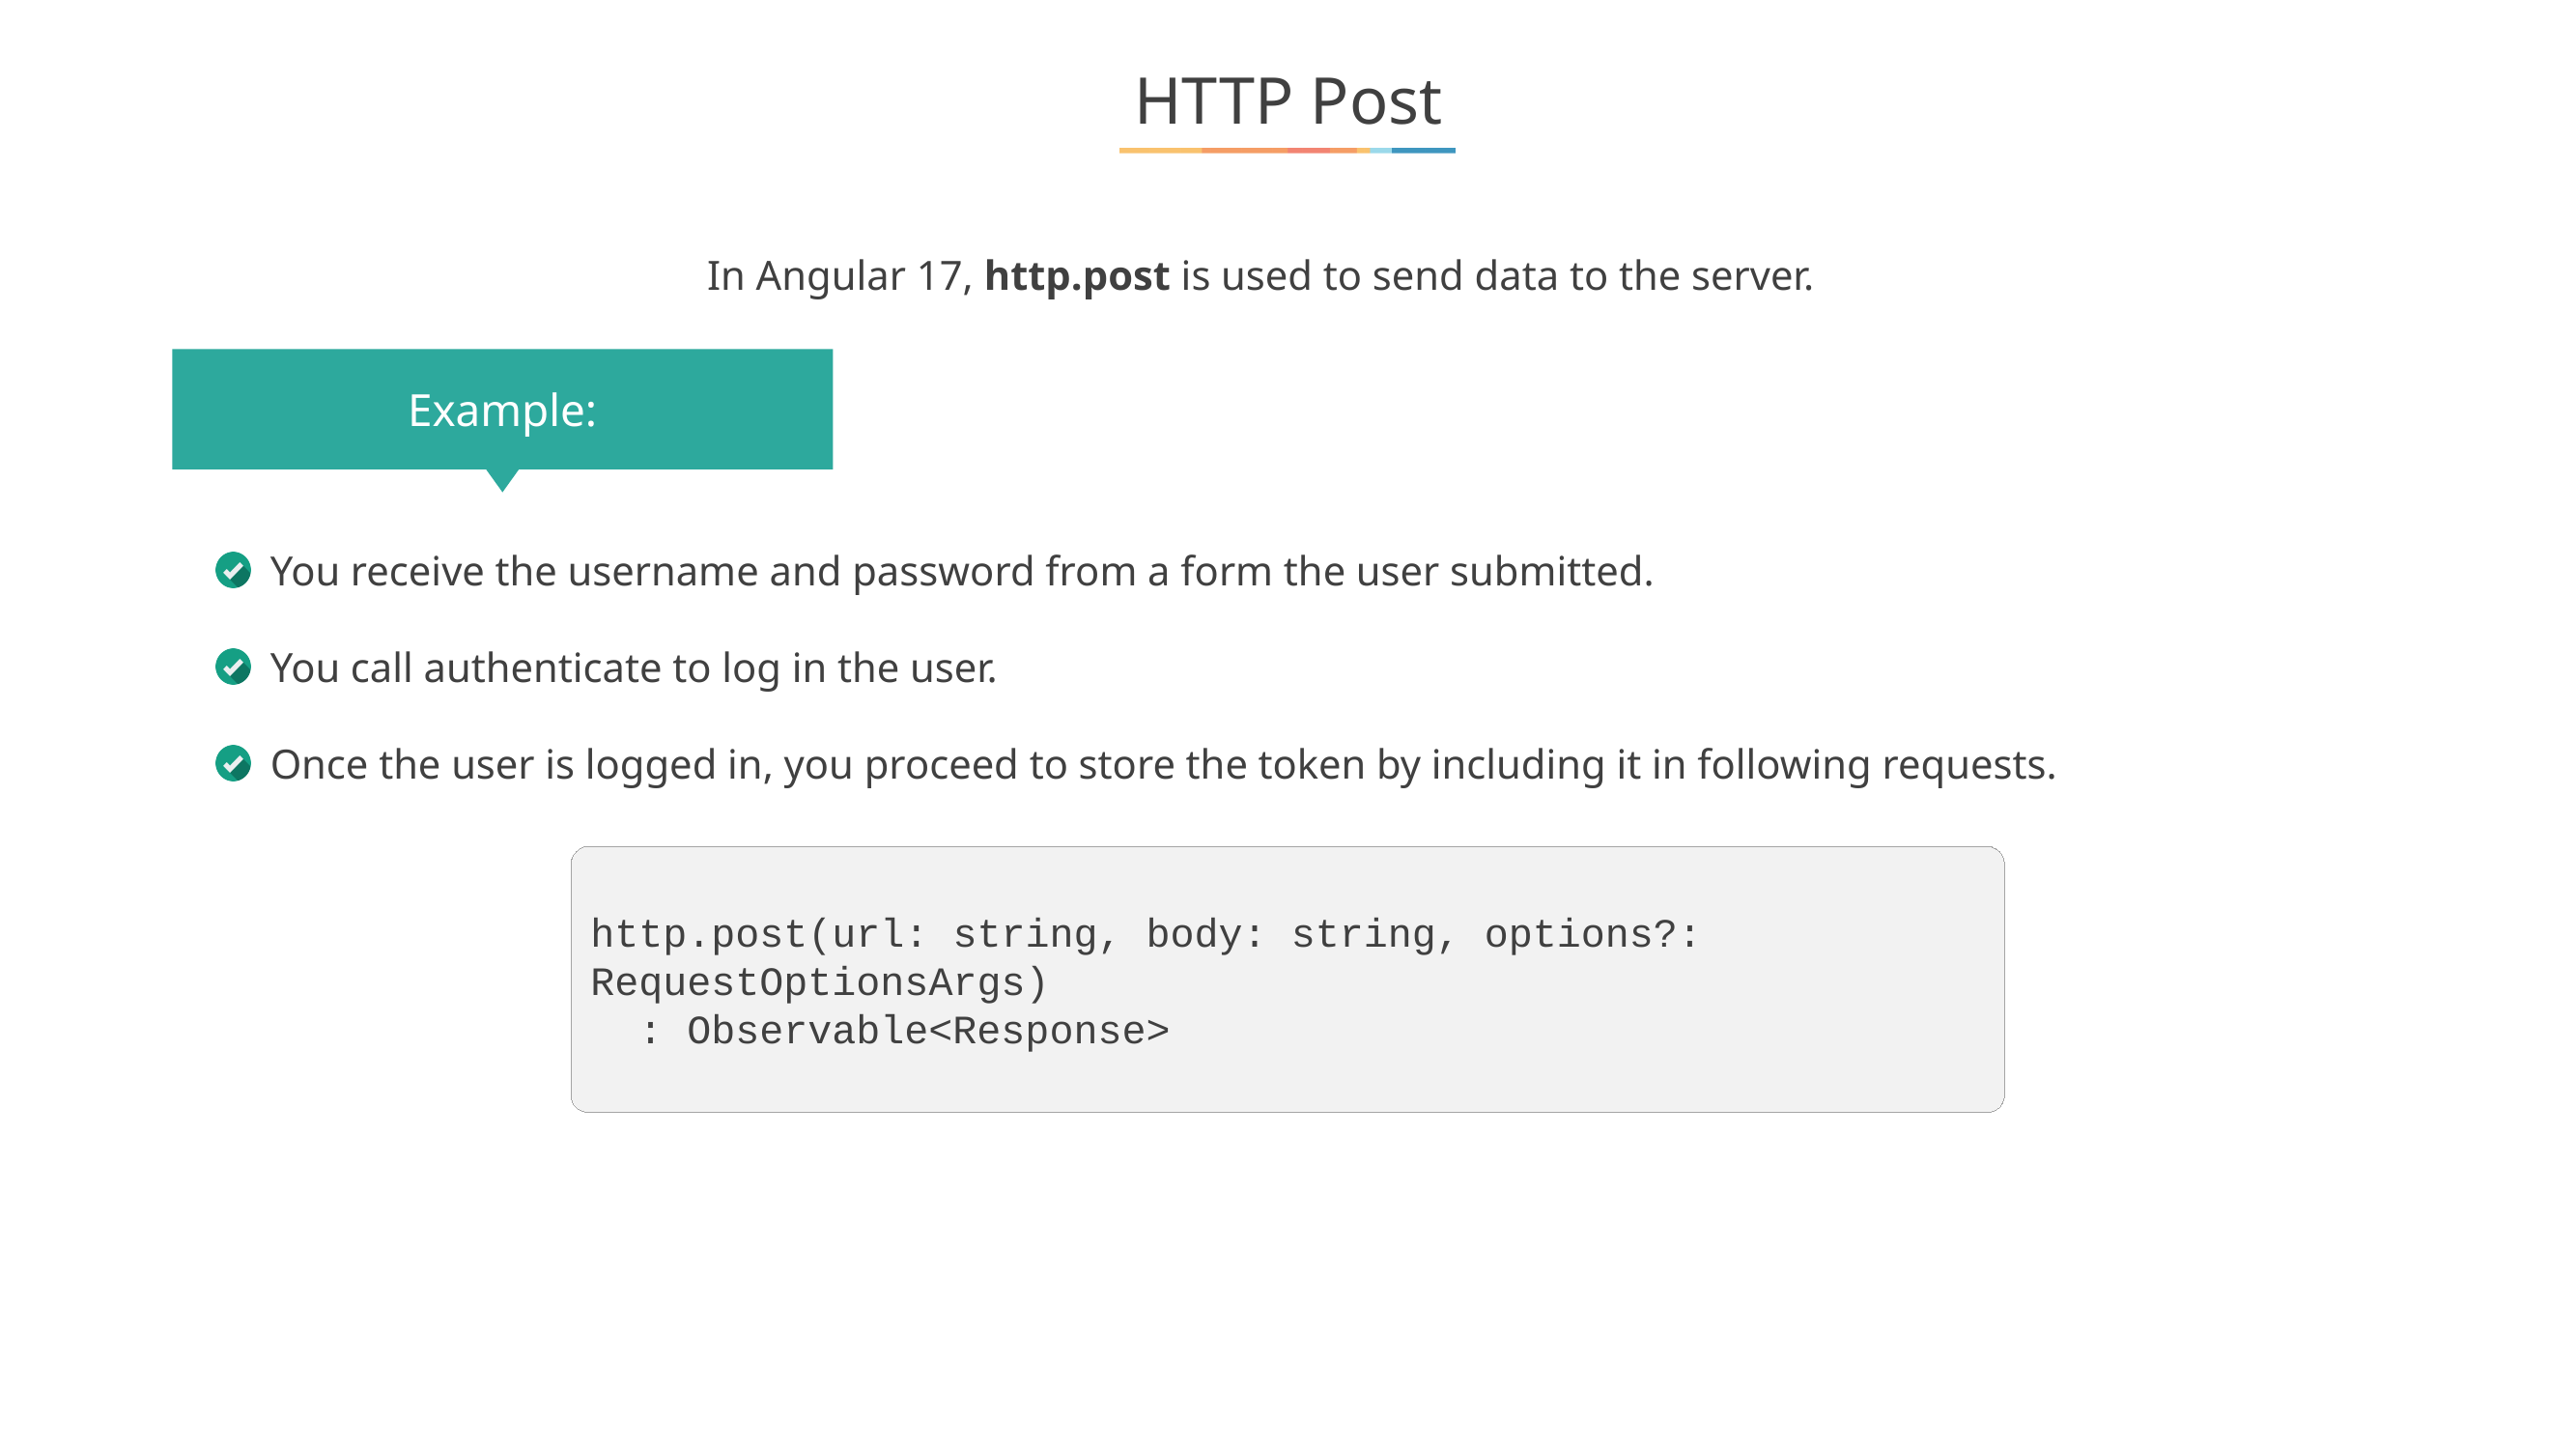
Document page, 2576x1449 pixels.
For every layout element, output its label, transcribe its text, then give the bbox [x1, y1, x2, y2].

picture [1119, 128, 1456, 173]
text_box Example: [172, 349, 834, 490]
picture [215, 648, 251, 685]
text_box http.post(url: string, body: string, options?: RequestOptionsArgs) : Observable<Response> [571, 846, 2005, 1113]
picture [215, 745, 251, 781]
text_box You receive the username and password from a form the user submitted. You call authenticate to log in the user. Once the user is logged in, you proceed to store the token by including it in following requests. [102, 490, 2371, 795]
title HTTP Post [0, 50, 2576, 156]
picture [215, 552, 251, 588]
text_box In Angular 17, http.post is used to send data to the server. [693, 242, 1829, 306]
